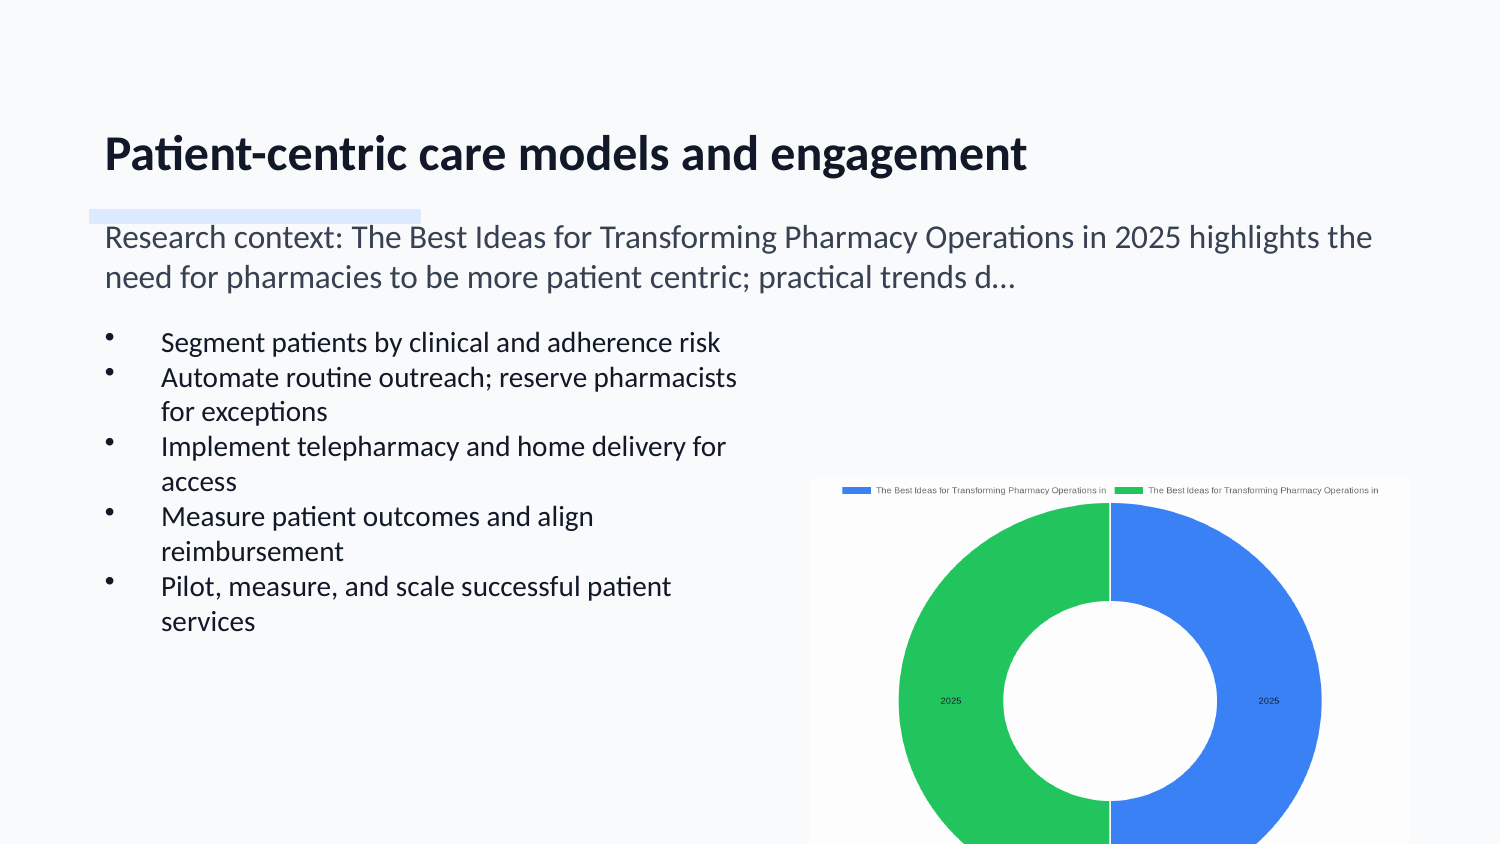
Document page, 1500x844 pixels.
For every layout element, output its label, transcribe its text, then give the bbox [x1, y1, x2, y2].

text_box Patient-centric care models and engagement [89, 104, 1410, 195]
text_box Segment patients by clinical and adherence risk Automate routine outreach; reserve pharmacists for exceptions Implement telepharmacy and home delivery for access Measure patient outcomes and align reimbursement Pilot, measure, and scale successful patient services [89, 315, 780, 645]
text_box Research context: The Best Ideas for Transforming Pharmacy Operations in 2025 highlights the need for pharmacies to be more patient centric; practical trends d… [89, 207, 1410, 303]
picture [809, 479, 1410, 844]
